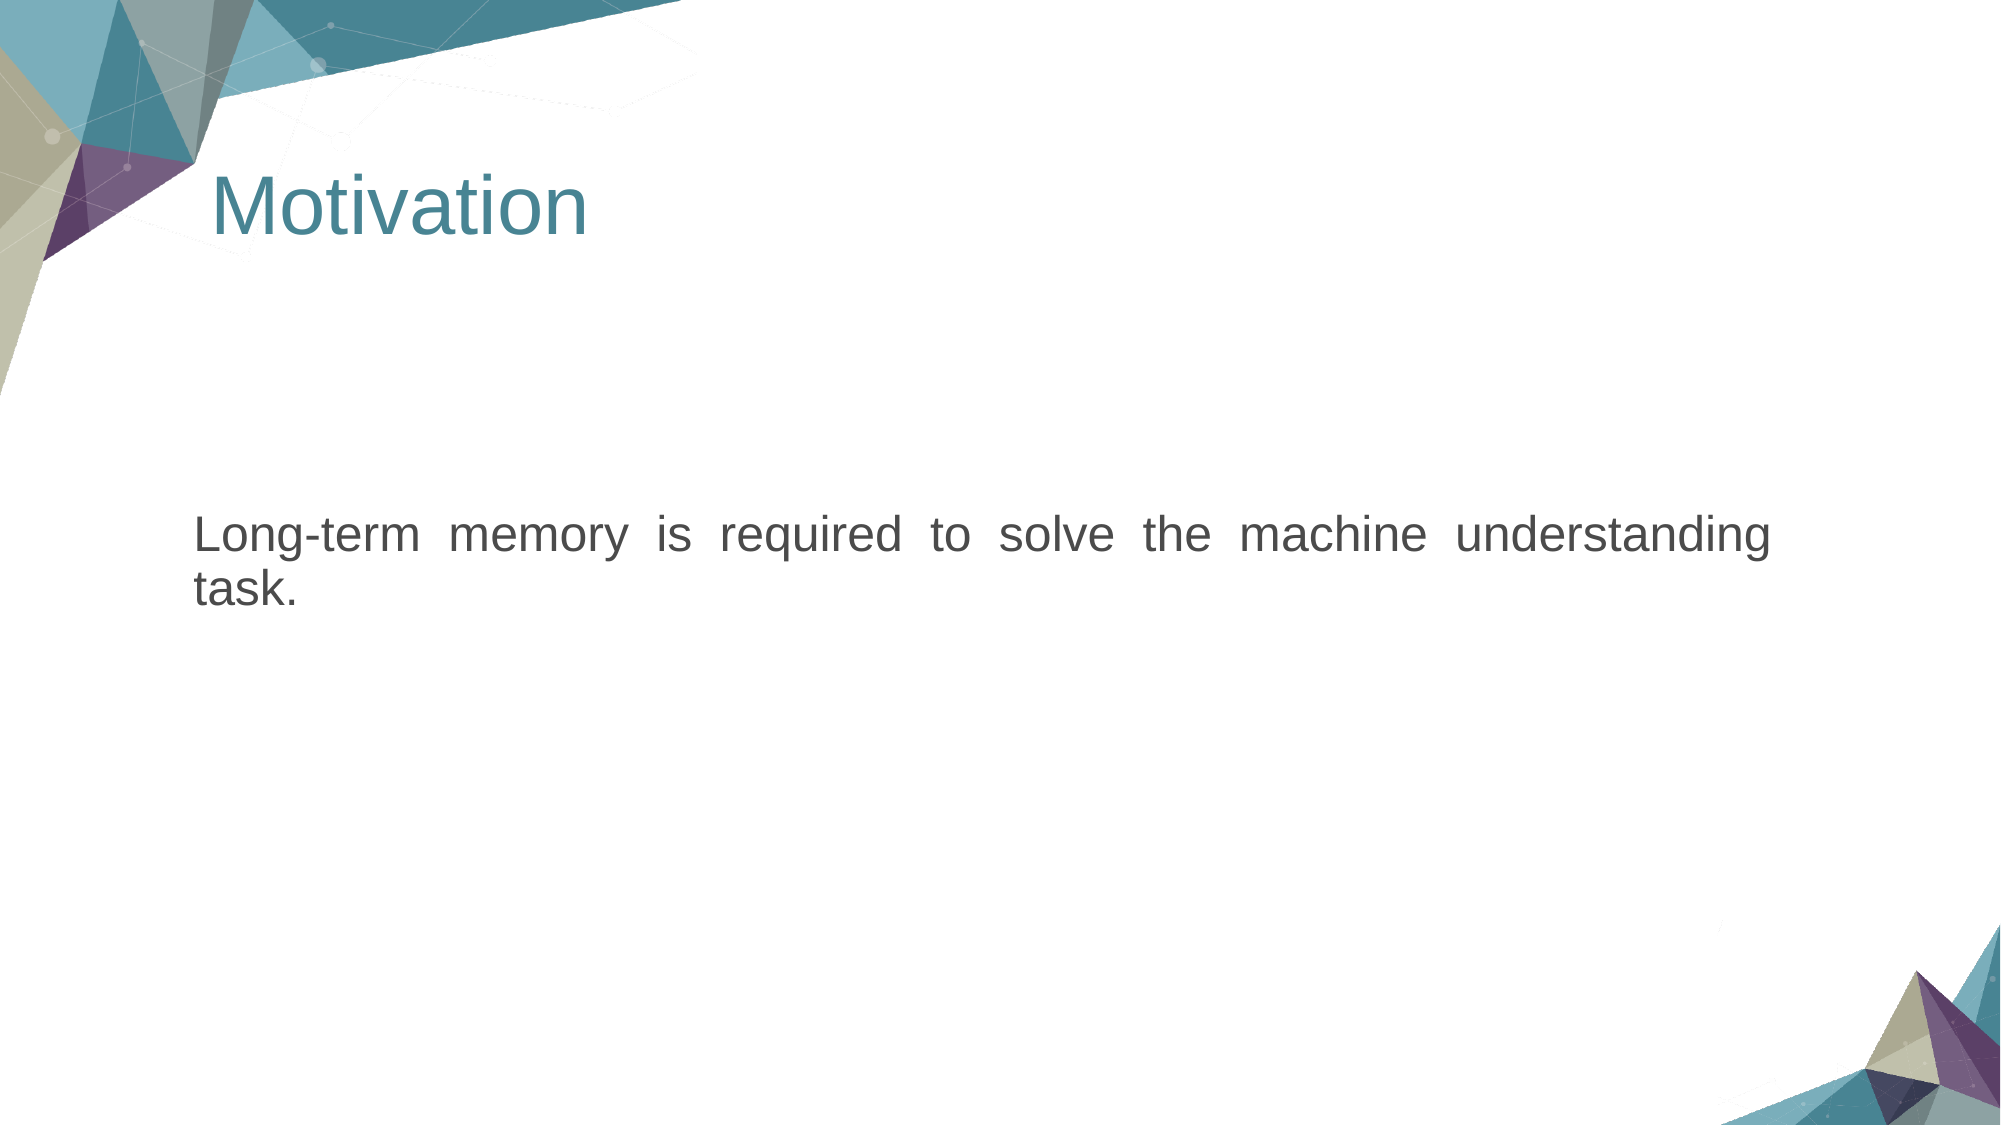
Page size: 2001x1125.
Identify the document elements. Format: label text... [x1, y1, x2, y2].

picture [0, 0, 697, 404]
title Motivation [195, 134, 1805, 281]
list Long-term memory is required to solve the machine understanding task. [178, 323, 1788, 802]
picture [1717, 920, 2001, 1125]
